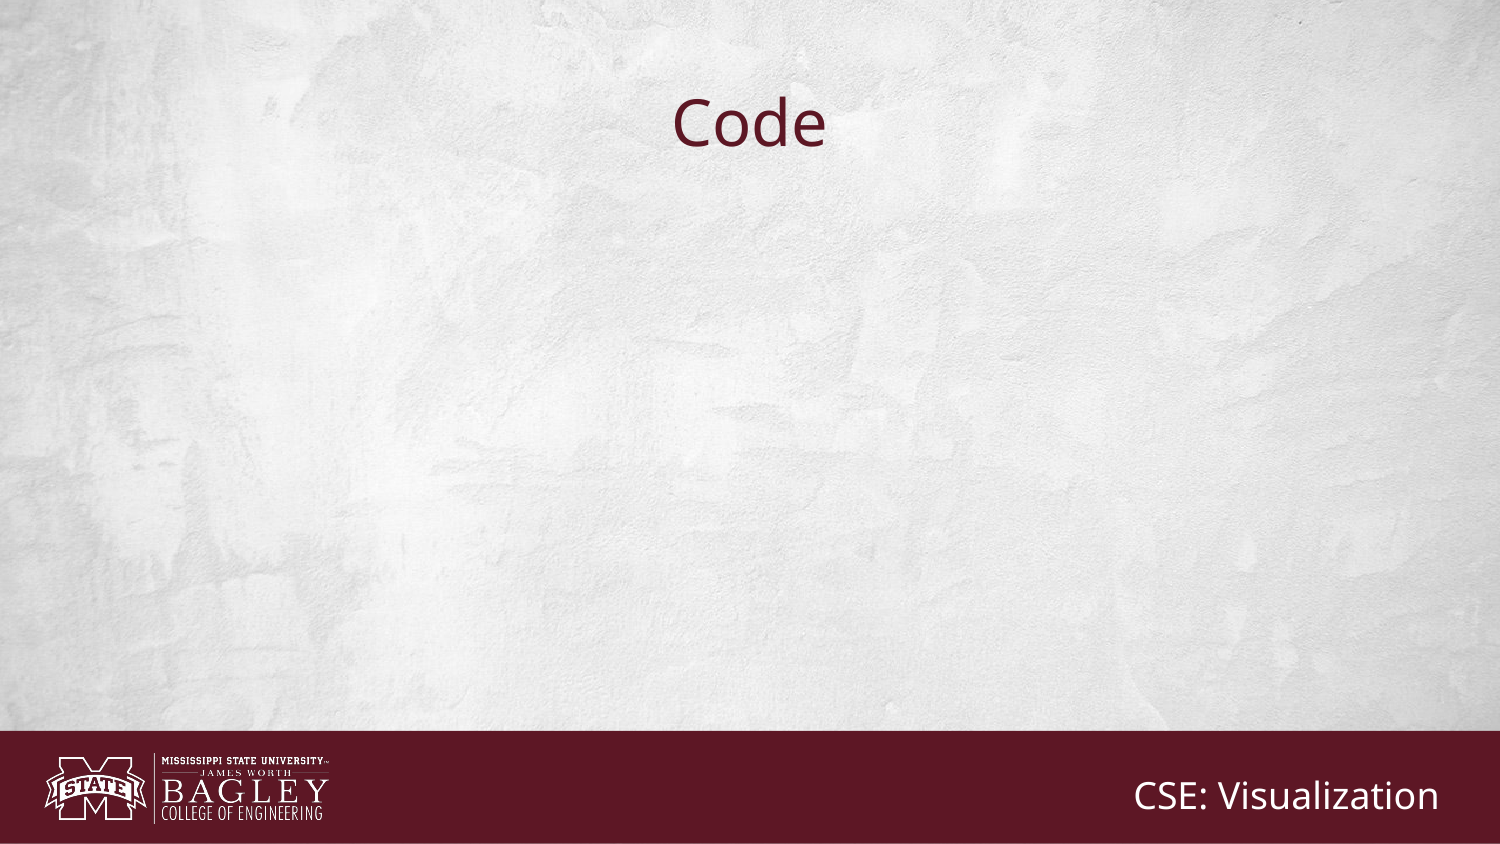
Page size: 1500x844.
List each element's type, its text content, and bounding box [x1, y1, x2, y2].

picture [44, 753, 329, 824]
title Code [51, 72, 1449, 167]
